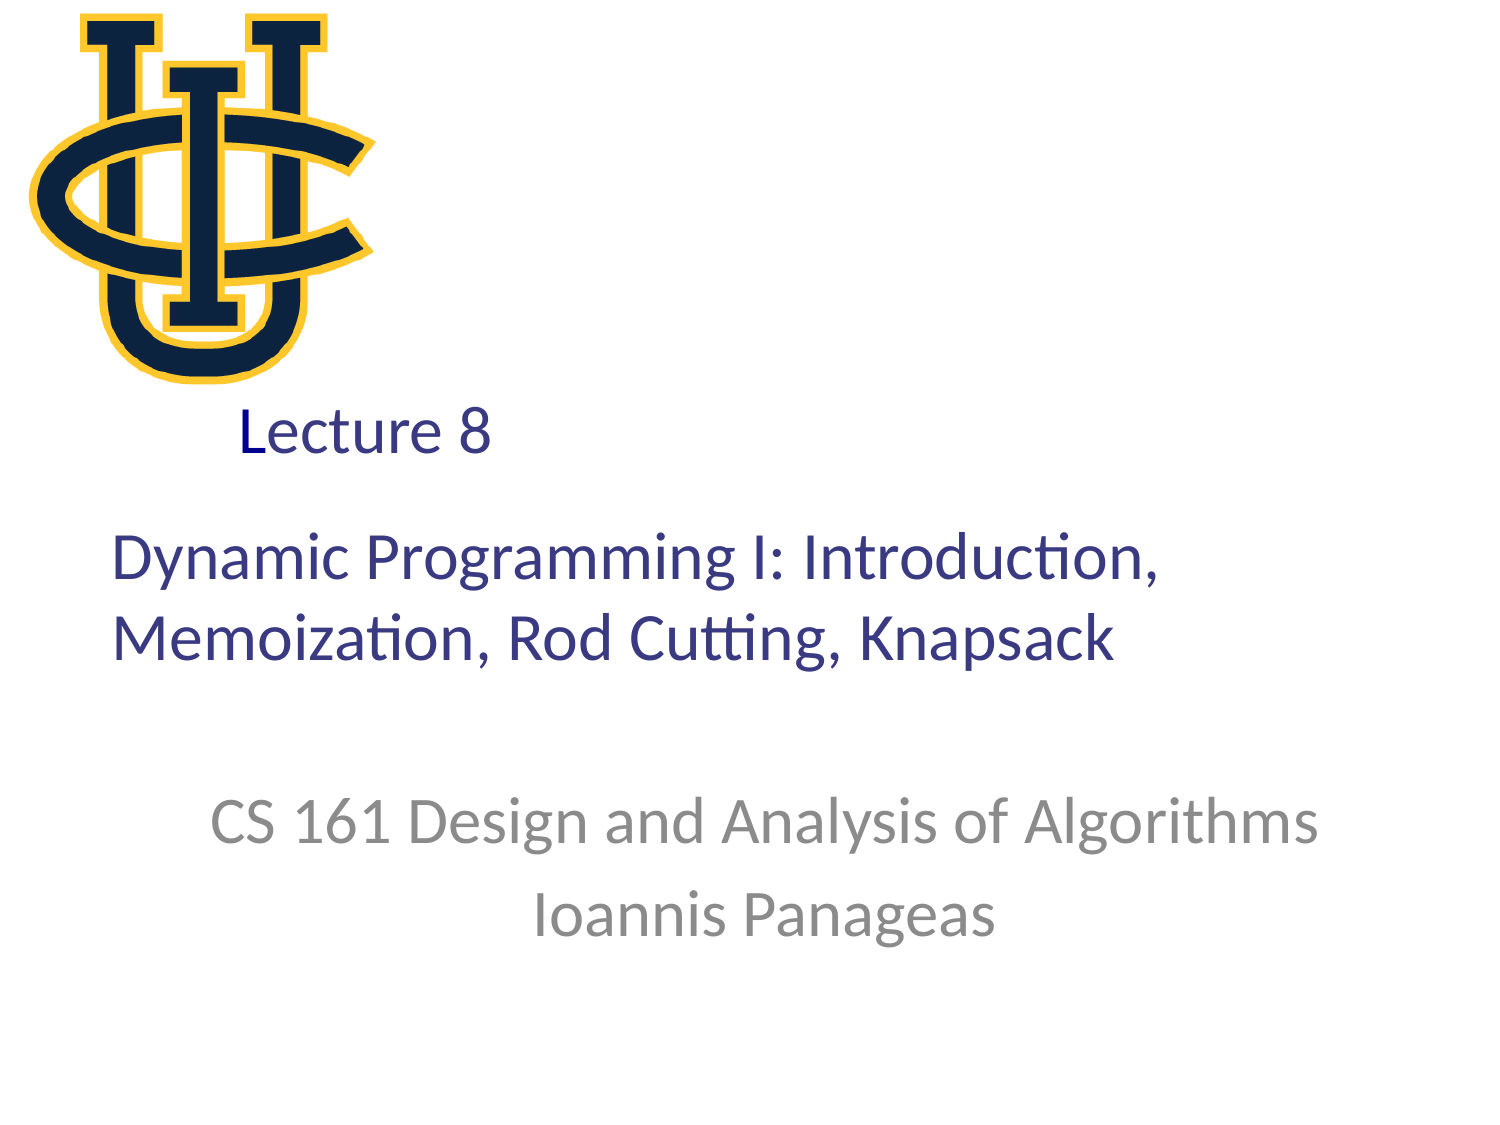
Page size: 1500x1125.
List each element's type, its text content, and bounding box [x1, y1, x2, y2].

picture [26, 12, 378, 385]
subtitle CS 161 Design and Analysis of Algorithms Ioannis Panageas [55, 769, 1475, 1057]
title Lecture 8 Dynamic Programming I: Introduction, Memoization, Rod Cutting, Knapsack [96, 376, 1426, 684]
